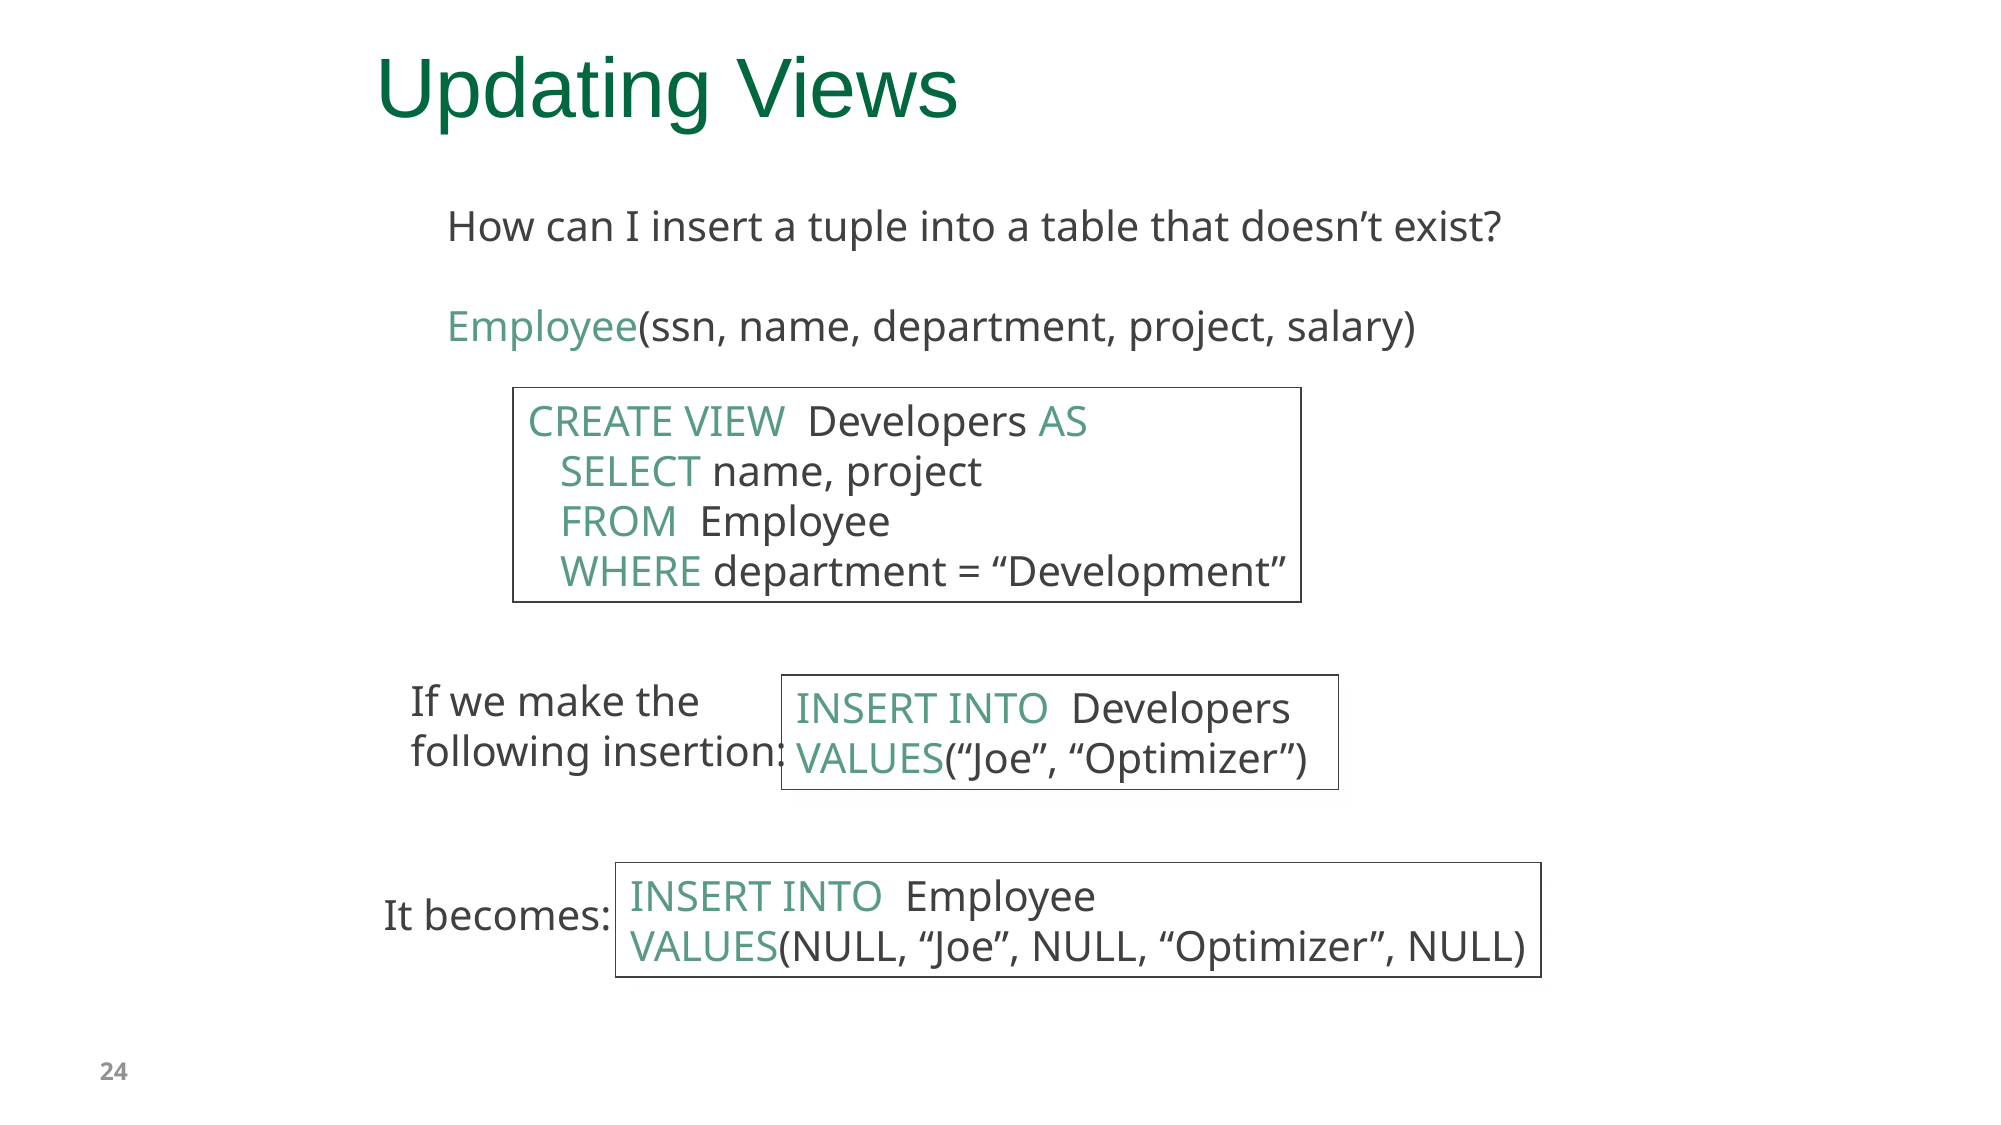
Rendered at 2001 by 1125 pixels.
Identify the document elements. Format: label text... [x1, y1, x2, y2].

text_box If we make the following insertion: [395, 667, 813, 782]
text_box It becomes: [368, 881, 627, 947]
title Updating Views [375, 0, 1650, 188]
text_box CREATE VIEW Developers AS SELECT name, project FROM Employee WHERE department = “Development” [512, 387, 1302, 603]
text_box INSERT INTO Developers VALUES(“Joe”, “Optimizer”) [781, 674, 1339, 790]
slide_number 24 [99, 1042, 246, 1103]
text_box INSERT INTO Employee VALUES(NULL, “Joe”, NULL, “Optimizer”, NULL) [615, 862, 1541, 978]
text_box How can I insert a tuple into a table that doesn’t exist? Employee(ssn, name, department, project, salary) [431, 192, 1517, 357]
